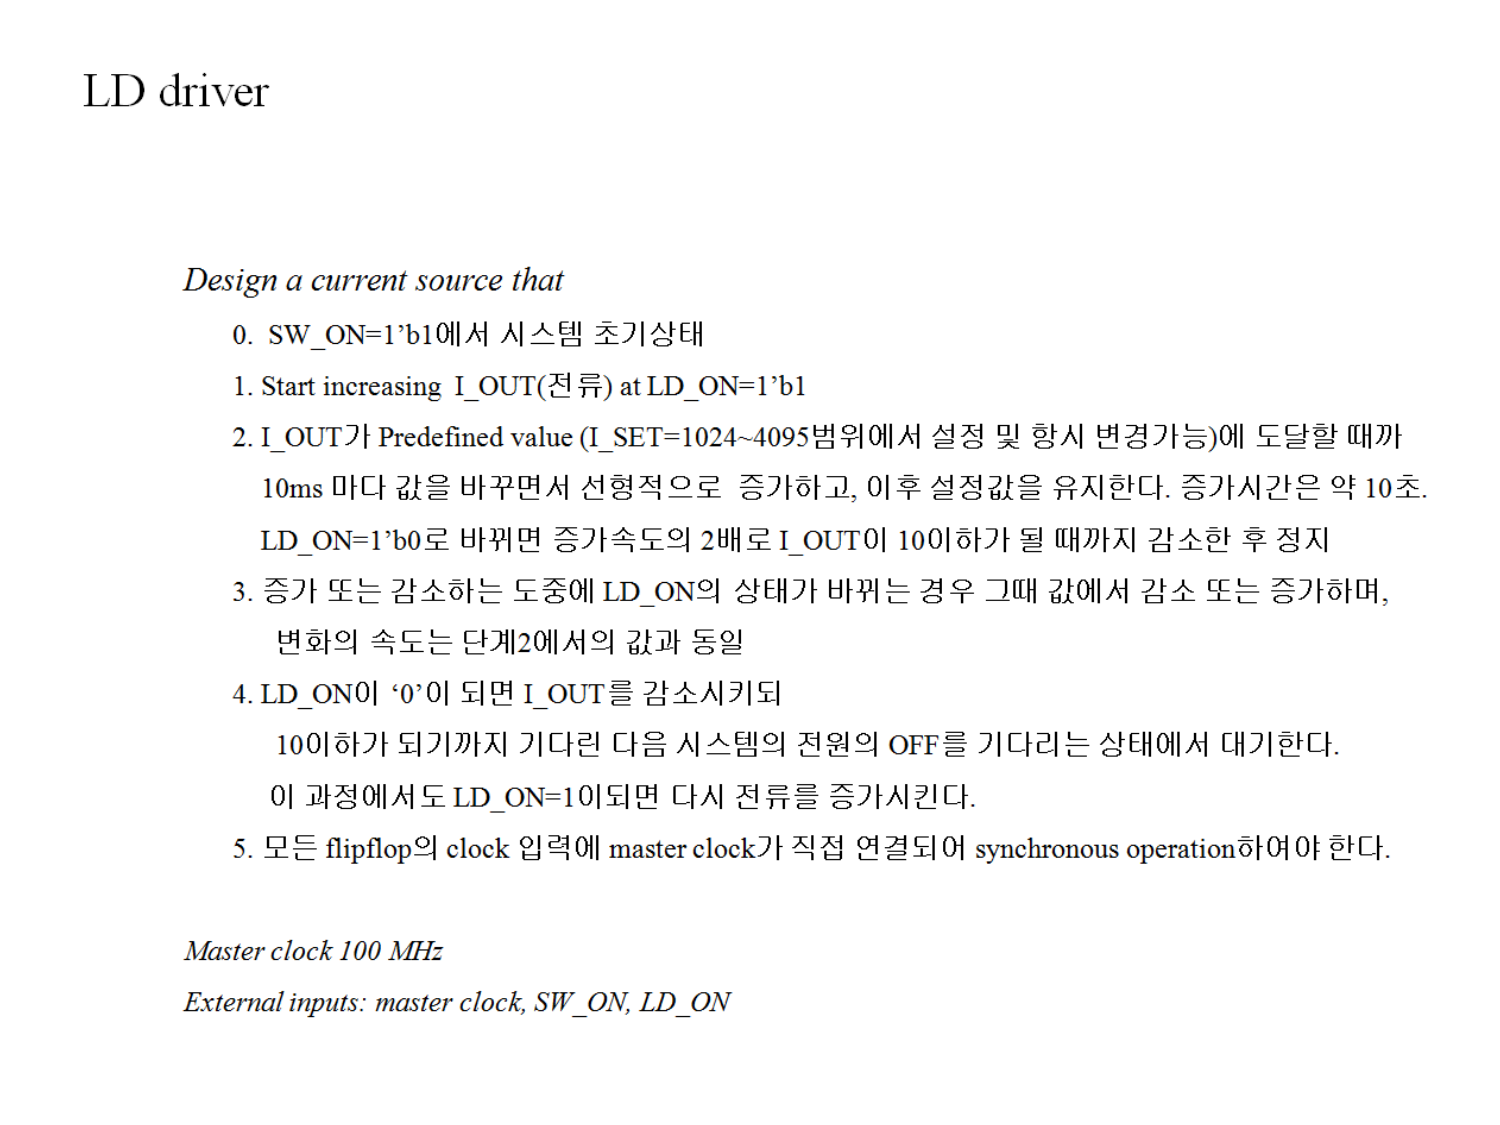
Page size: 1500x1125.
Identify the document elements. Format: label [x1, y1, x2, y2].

picture [52, 54, 1459, 1066]
